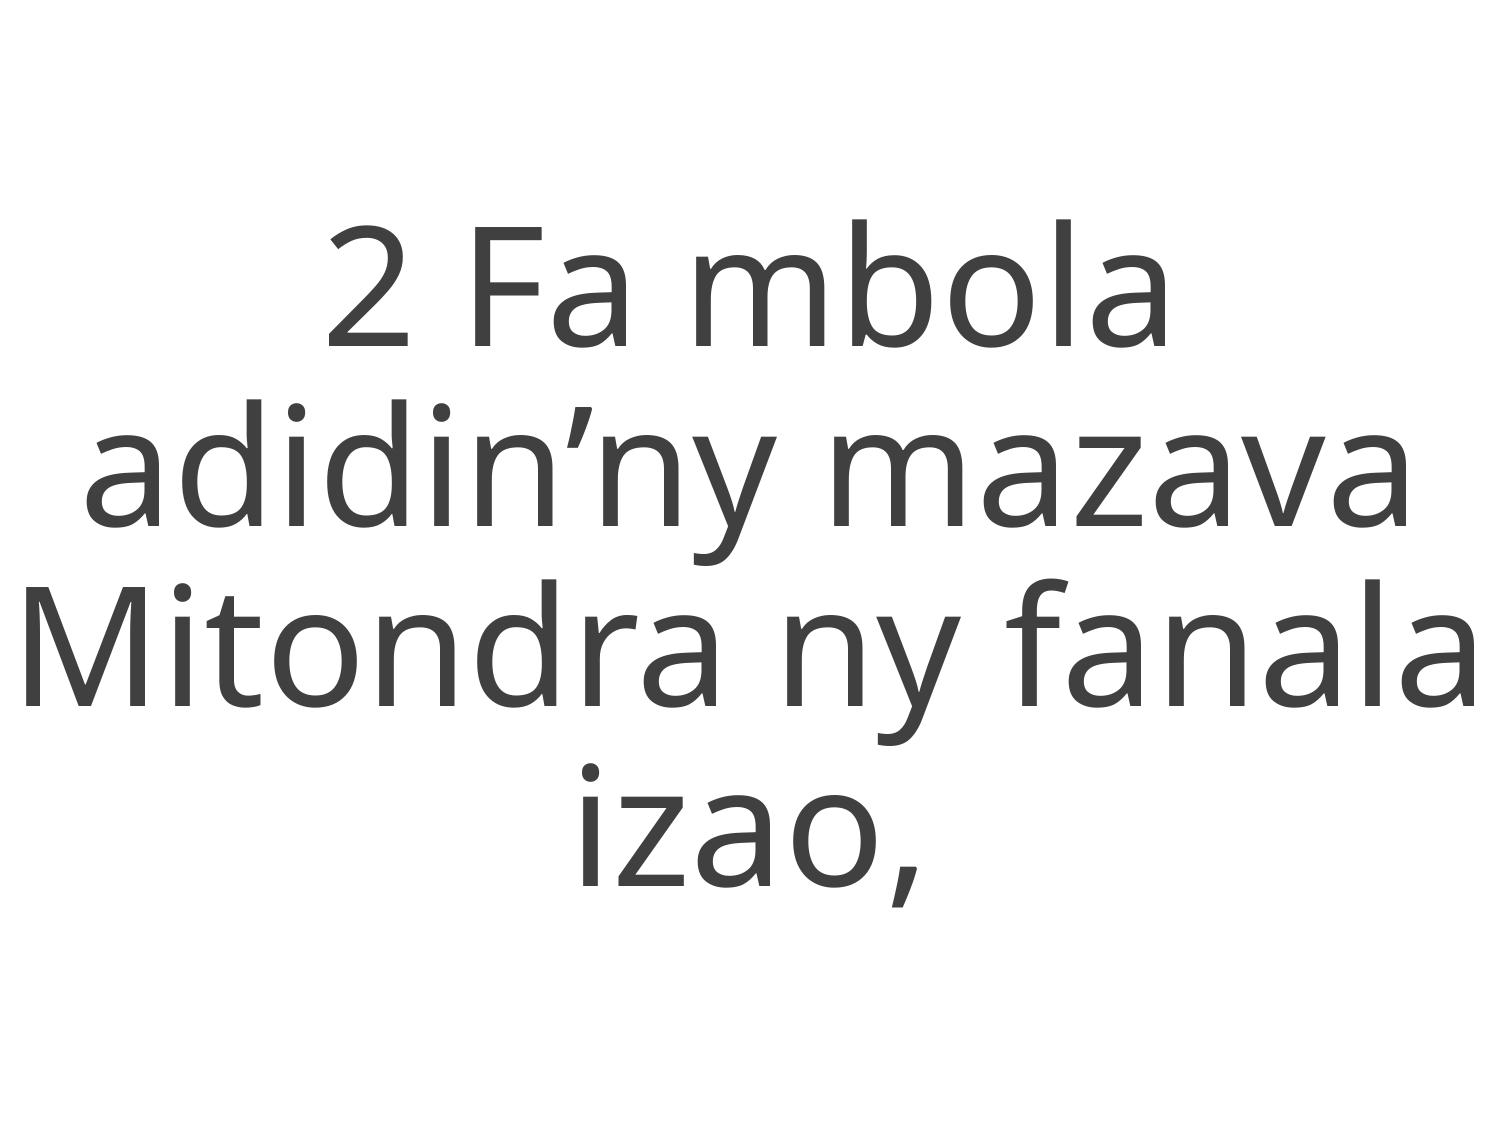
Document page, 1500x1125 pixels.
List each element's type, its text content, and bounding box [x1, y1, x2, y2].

title 2 Fa mbola adidin’ny mazava Mitondra ny fanala izao, [0, 453, 1500, 672]
